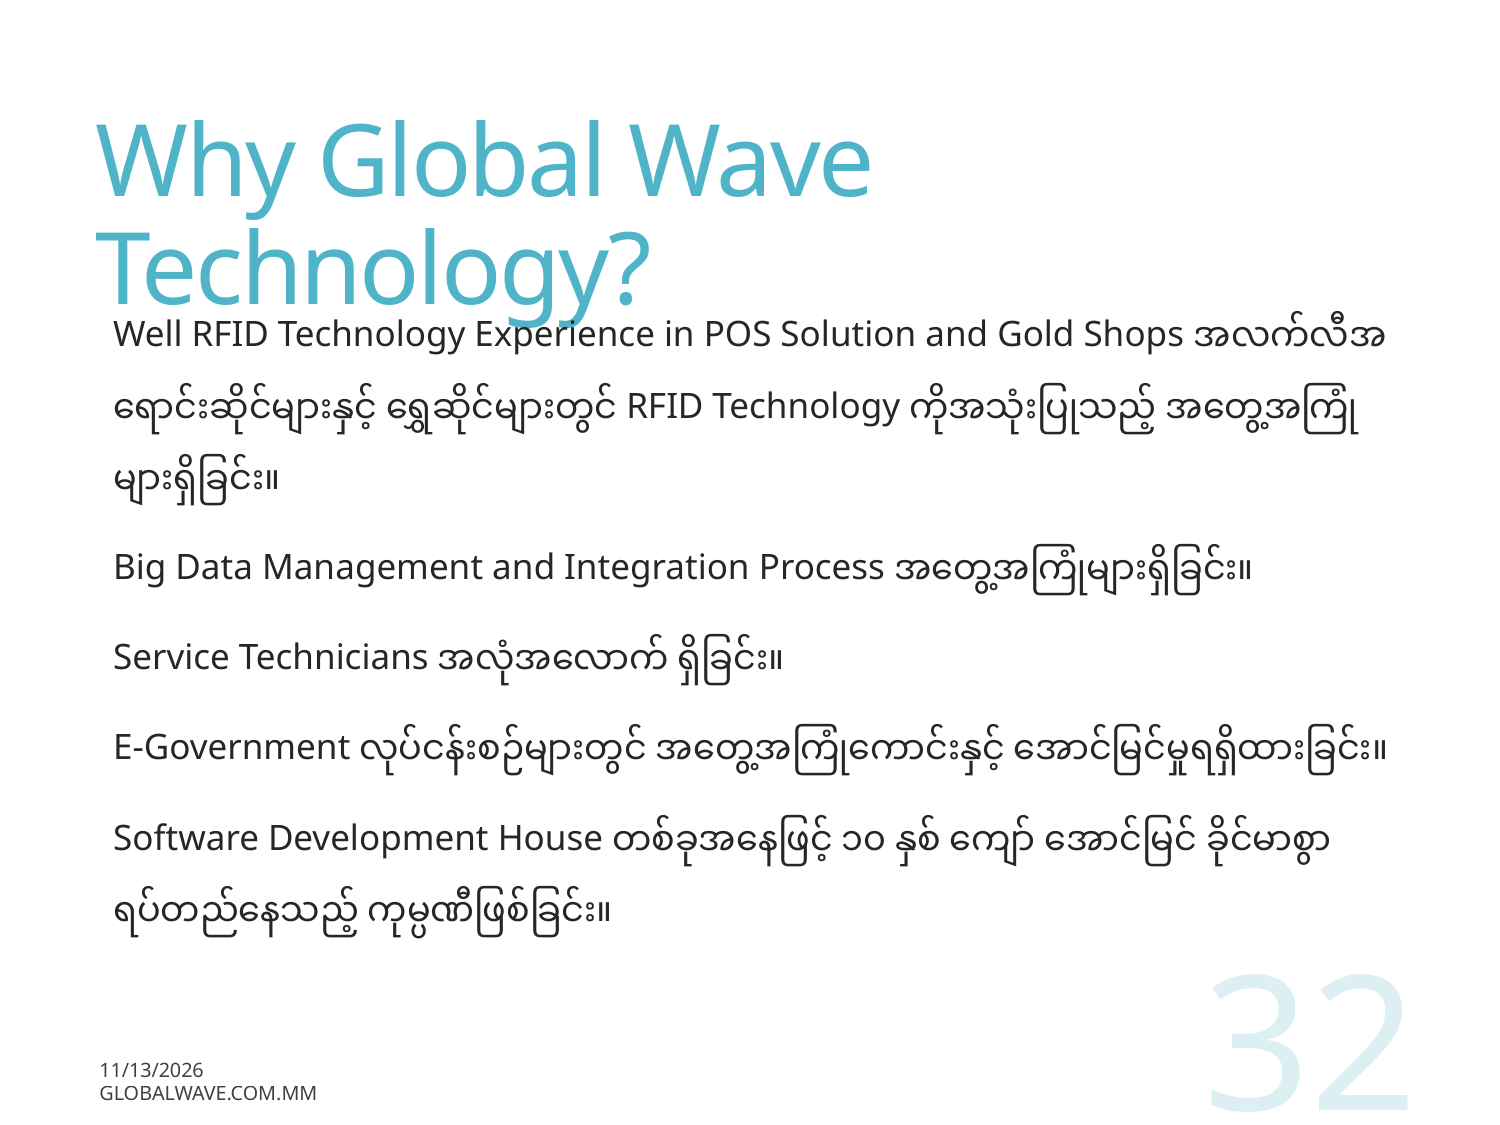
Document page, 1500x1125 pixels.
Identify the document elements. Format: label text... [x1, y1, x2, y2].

title Why Global Wave Technology? [80, 81, 1407, 354]
slide_number 32 [1073, 956, 1433, 1125]
list Well RFID Technology Experience in POS Solution and Gold Shops အလက်လီအရောင်းဆိုင်များနှင့် ရွှေဆိုင်များတွင် RFID Technology ကိုအသုံးပြုသည့် အတွေ့အကြုံများရှိခြင်း။ Big Data Management and Integration Process အတွေ့အကြုံများရှိခြင်း။ Service Technicians အလုံအလောက် ရှိခြင်း။ E-Government လုပ်ငန်းစဉ်များတွင် အတွေ့အကြုံကောင်းနှင့် အောင်မြင်မှုရရှိထားခြင်း။ Software Development House တစ်ခုအနေဖြင့် ၁၀ နှစ် ကျော် အောင်မြင် ခိုင်မာစွာ ရပ်တည်နေသည့် ကုမ္ပဏီဖြစ်ခြင်း။ [83, 275, 1407, 945]
footer globalwave.com.mm [84, 1075, 704, 1113]
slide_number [84, 1051, 591, 1075]
